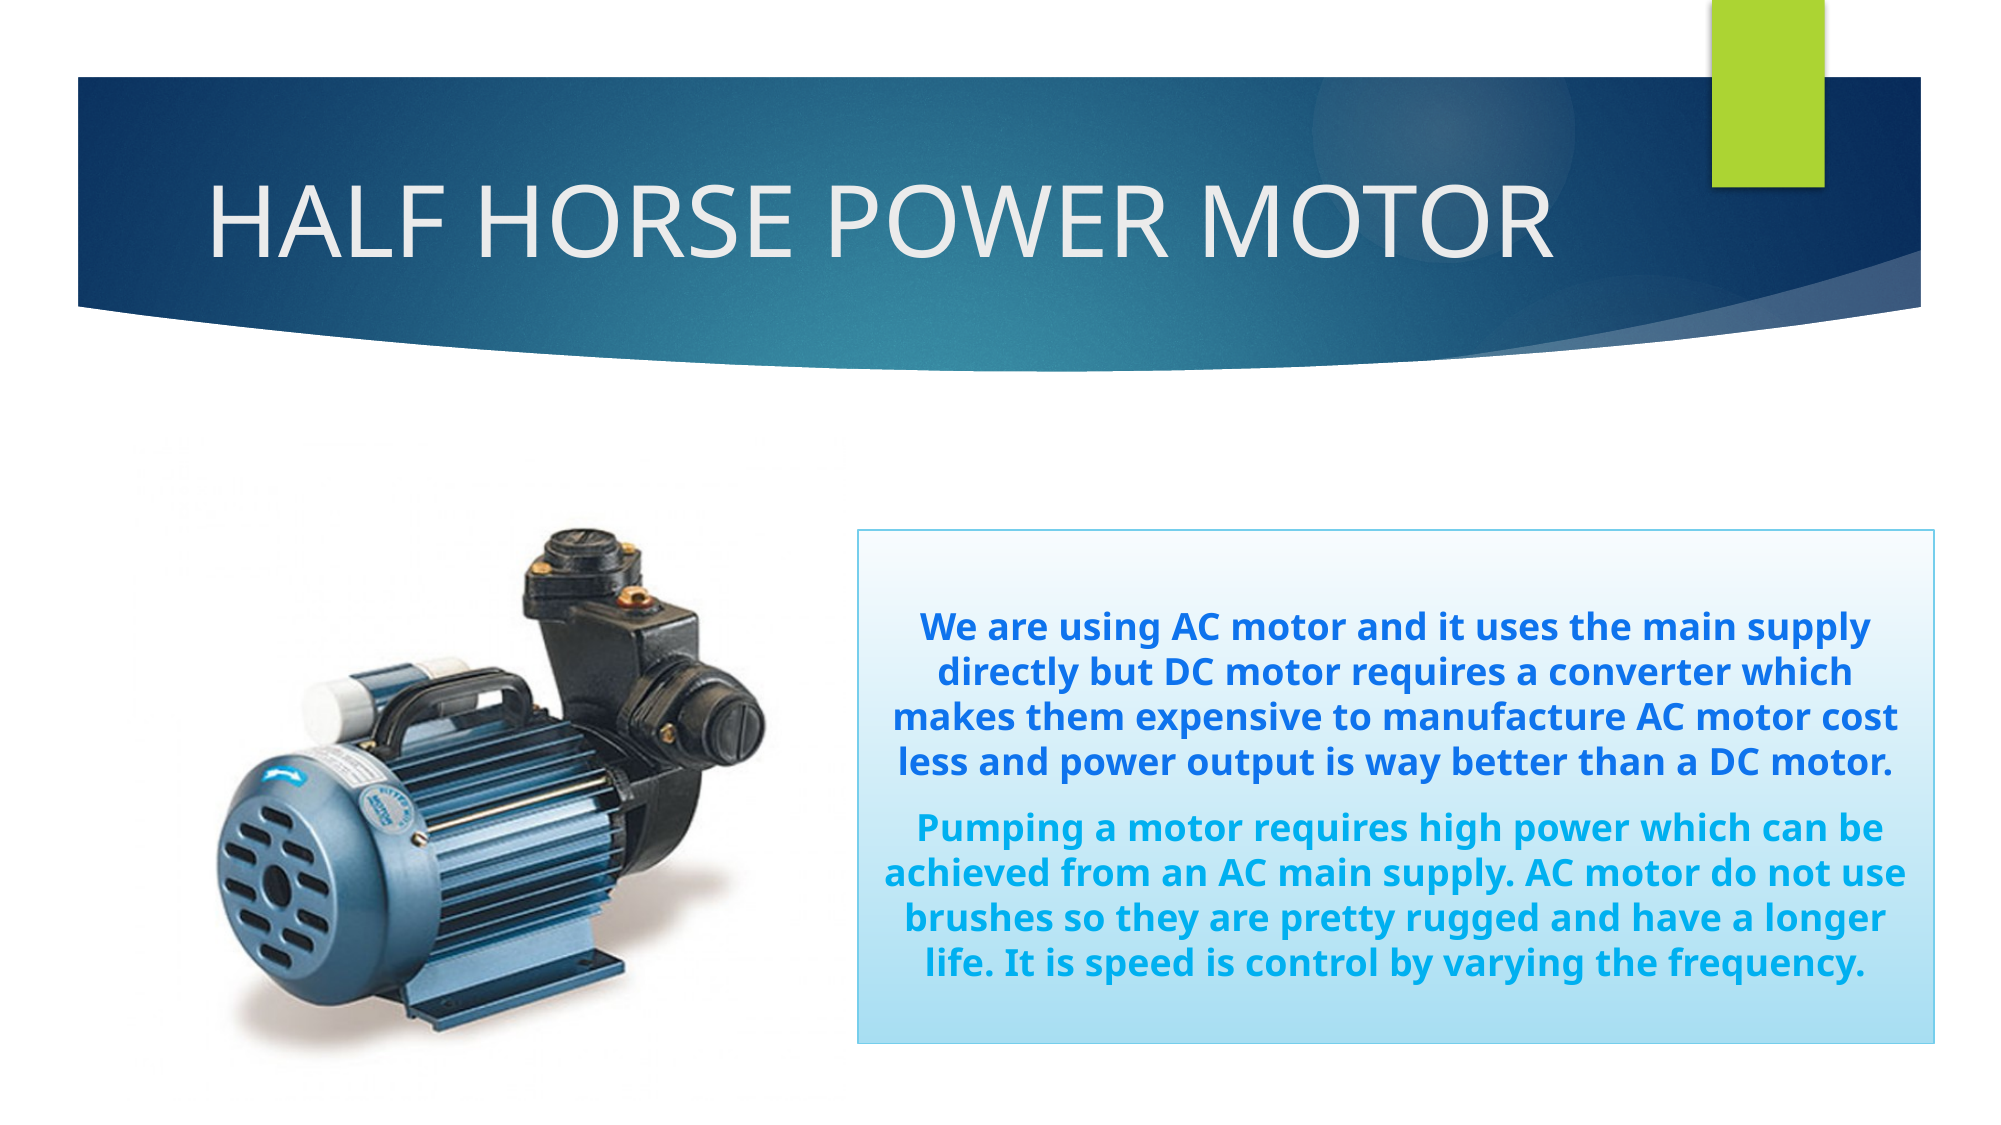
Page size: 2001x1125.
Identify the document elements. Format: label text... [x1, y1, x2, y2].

title HALF HORSE POWER MOTOR [189, 159, 1627, 276]
list We are using AC motor and it uses the main supply directly but DC motor requires a converter which makes them expensive to manufacture AC motor cost less and power output is way better than a DC motor. Pumping a motor requires high power which can be achieved from an AC main supply. AC motor do not use brushes so they are pretty rugged and have a longer life. It is speed is control by varying the frequency. [857, 529, 1935, 1044]
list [127, 436, 846, 1101]
